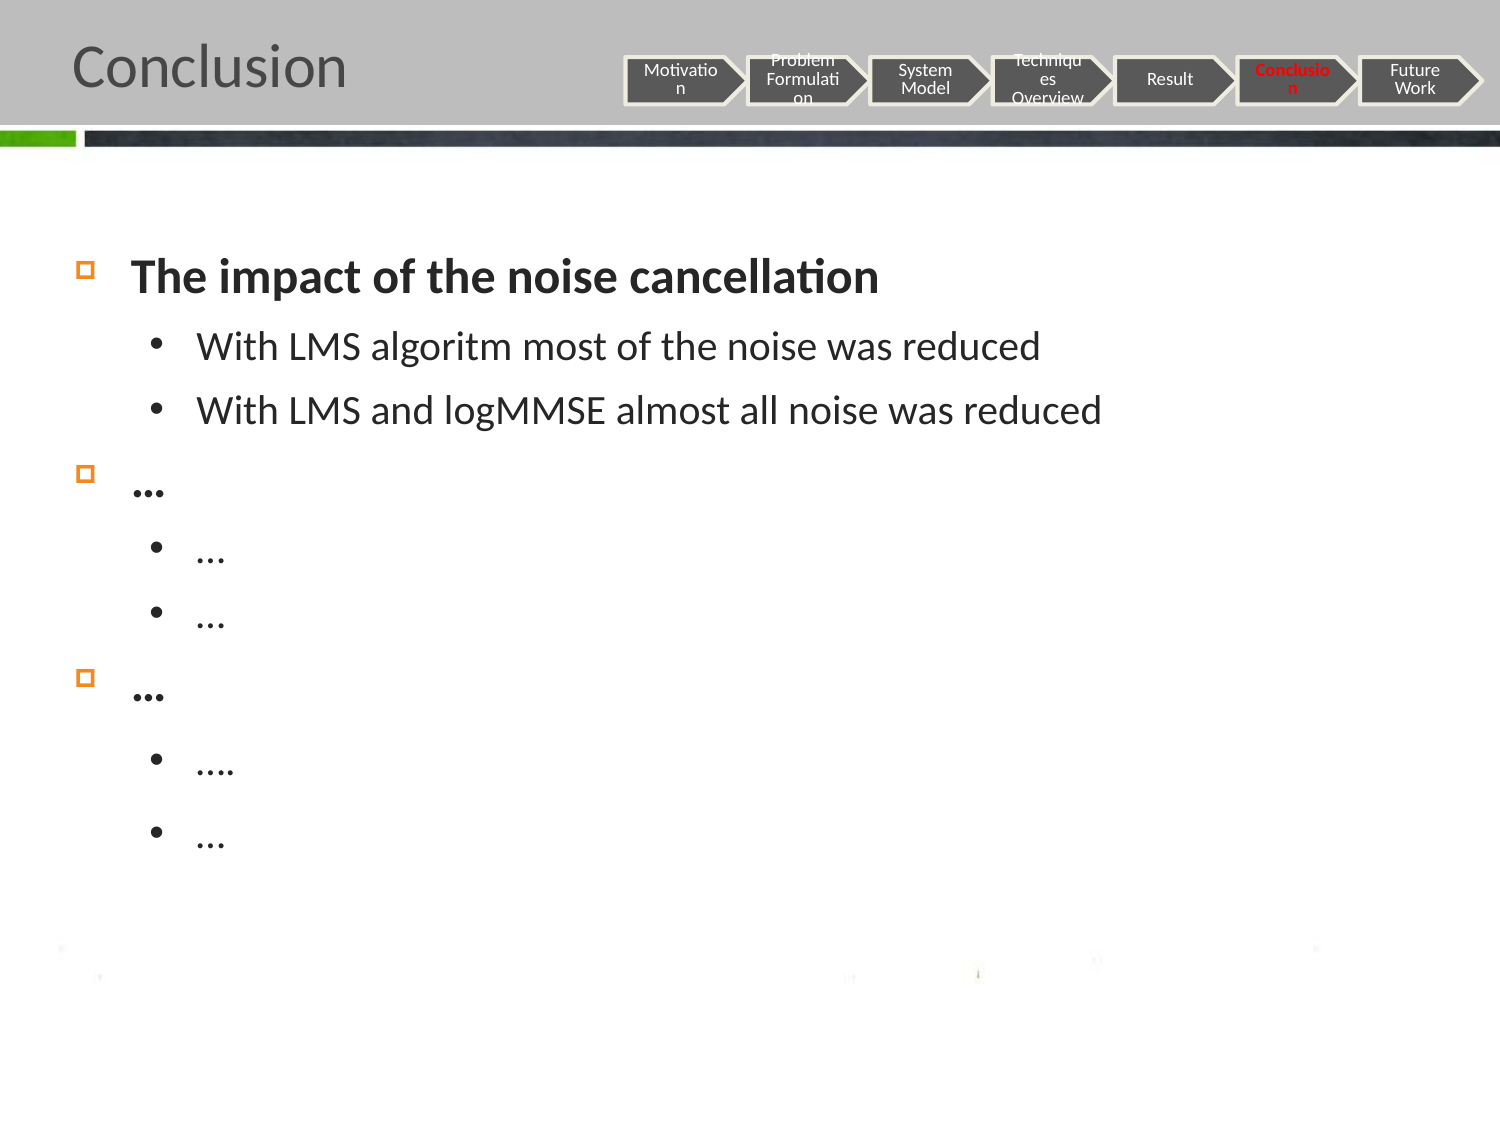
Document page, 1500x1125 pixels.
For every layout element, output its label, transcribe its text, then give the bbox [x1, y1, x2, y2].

text_box The impact of the noise cancellation With LMS algoritm most of the noise was reduced With LMS and logMMSE almost all noise was reduced … … … … …. … [59, 231, 1459, 910]
title Conclusion [0, 0, 1500, 125]
picture [0, 125, 1500, 1125]
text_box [625, 56, 1483, 105]
